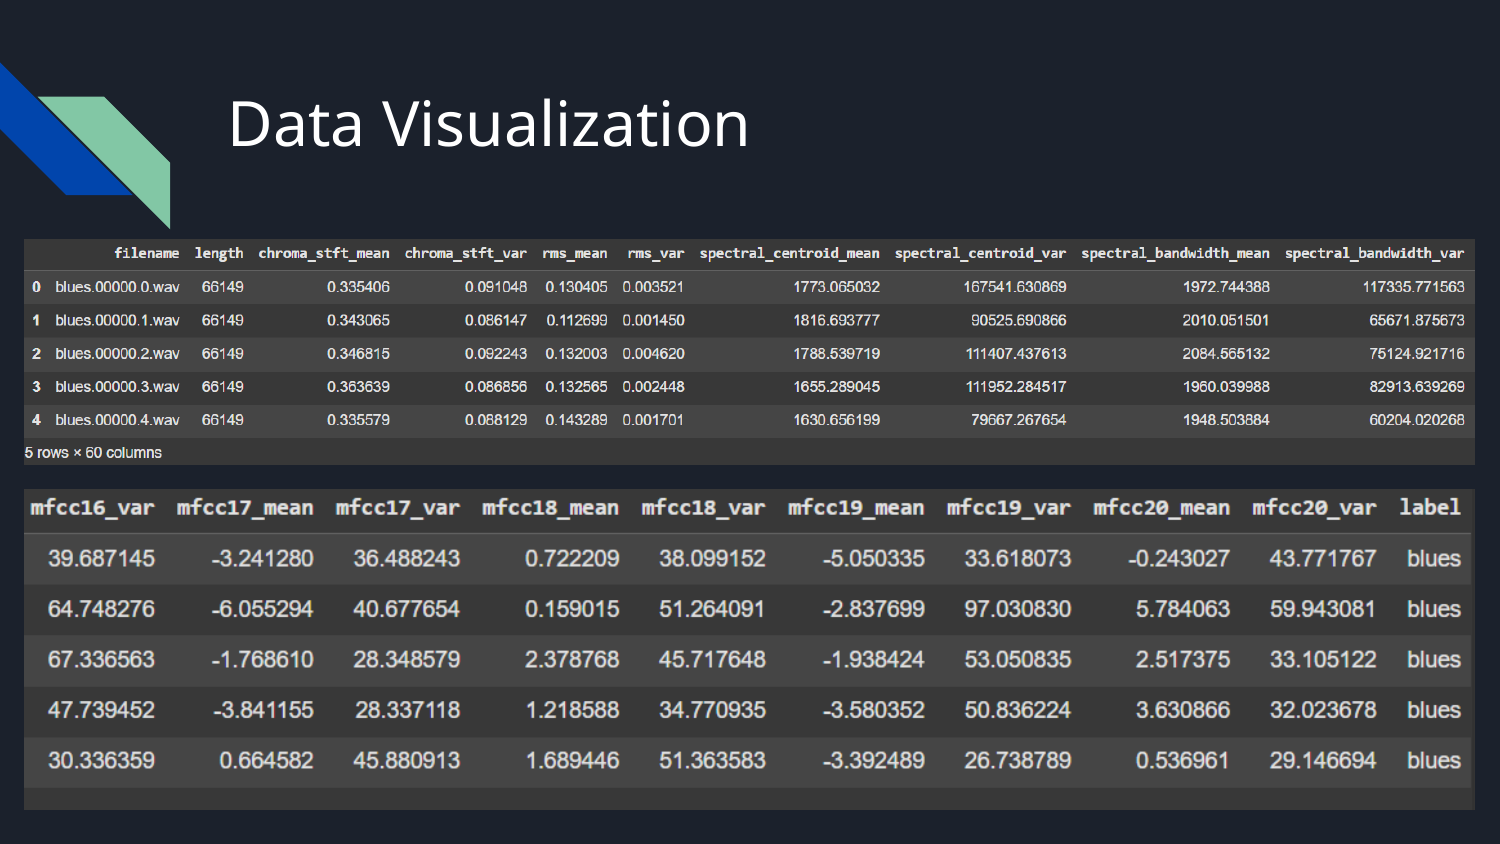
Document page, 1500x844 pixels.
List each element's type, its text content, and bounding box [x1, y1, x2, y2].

picture [24, 239, 1476, 466]
picture [24, 489, 1476, 810]
title Data Visualization [212, 64, 1368, 215]
